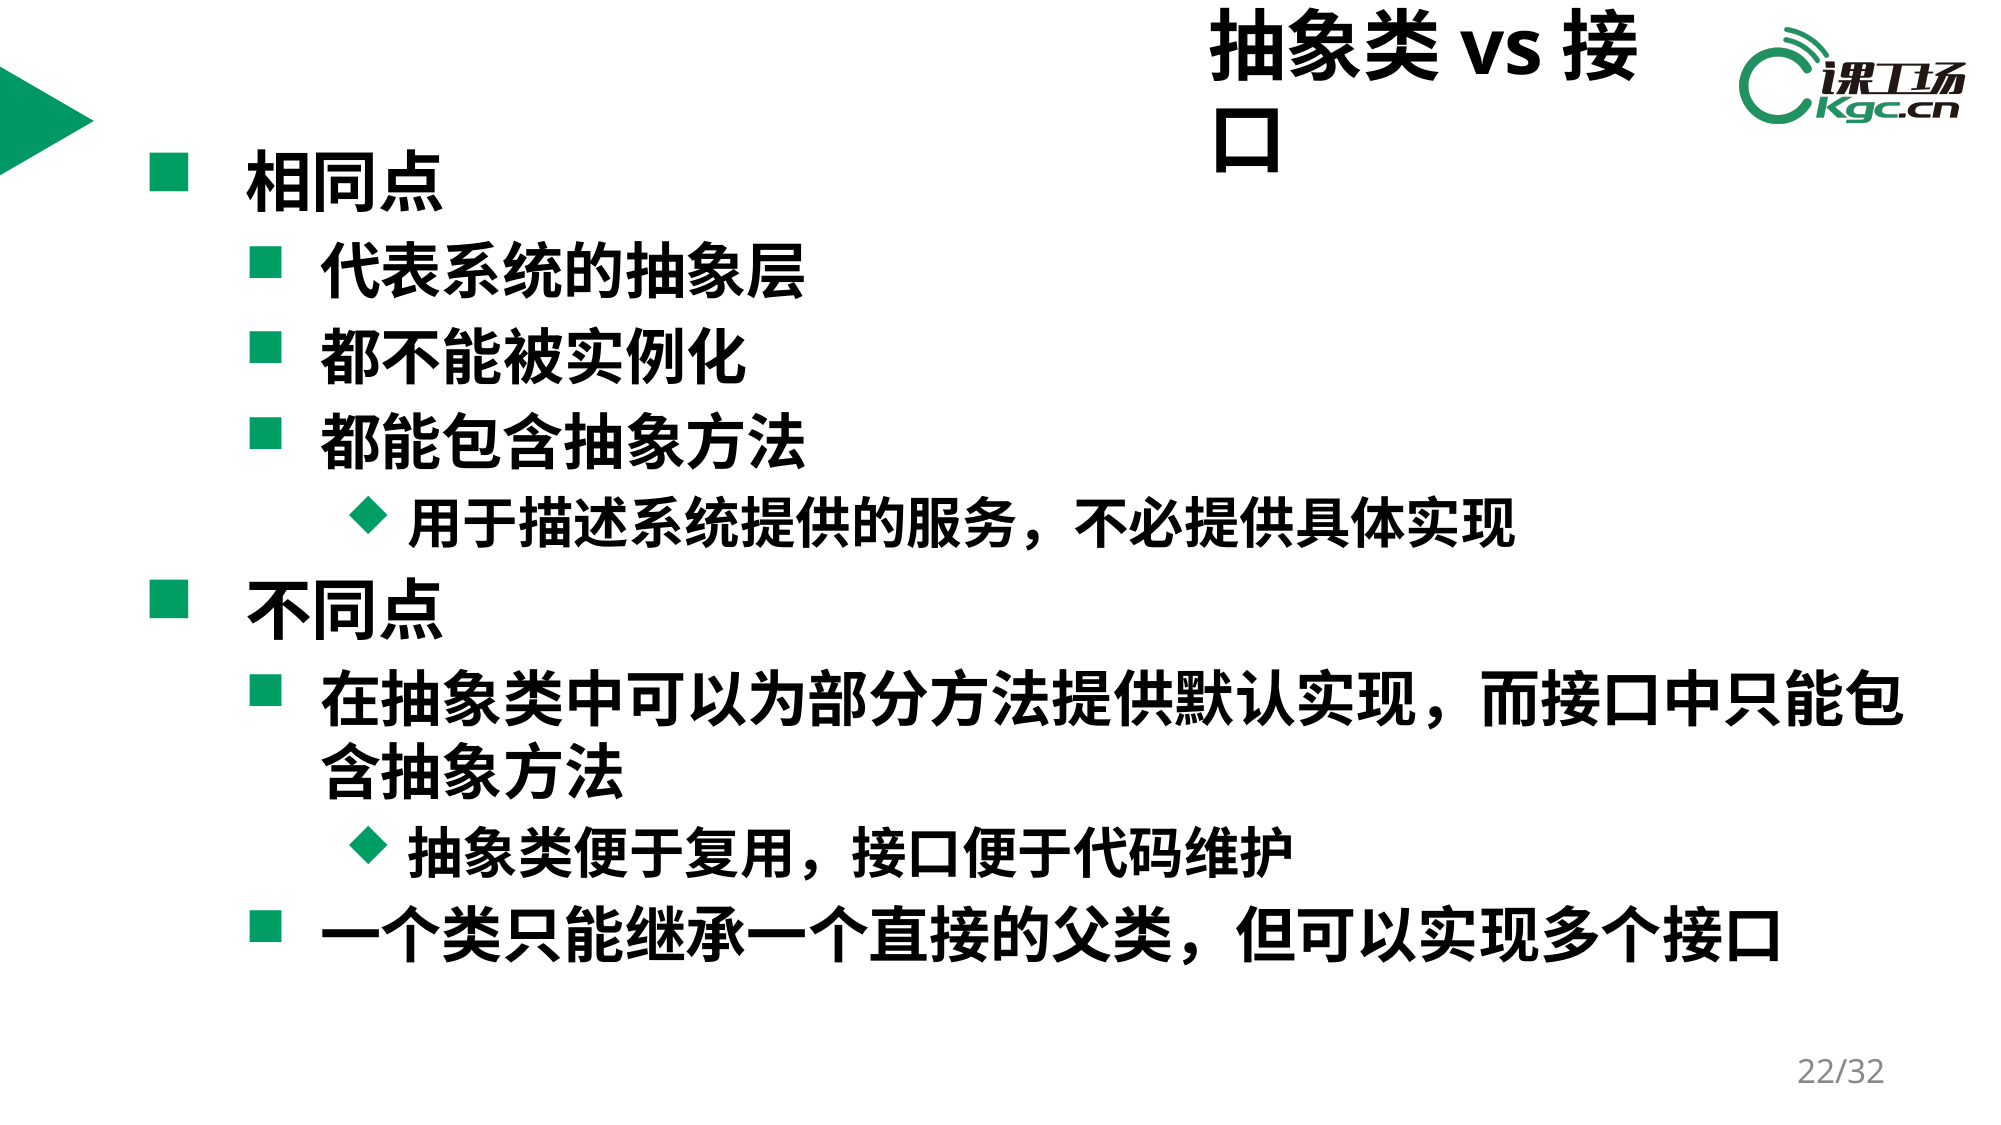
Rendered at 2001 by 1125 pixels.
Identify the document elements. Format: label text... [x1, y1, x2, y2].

slide_number 22/32 [1433, 1042, 1901, 1104]
list 相同点 代表系统的抽象层 都不能被实例化 都能包含抽象方法 用于描述系统提供的服务，不必提供具体实现 不同点 在抽象类中可以为部分方法提供默认实现，而接口中只能包含抽象方法 抽象类便于复用，接口便于代码维护 一个类只能继承一个直接的父类，但可以实现多个接口 [129, 132, 1930, 923]
picture [1739, 27, 1966, 124]
title 抽象类vs接口 [1193, 46, 1721, 133]
